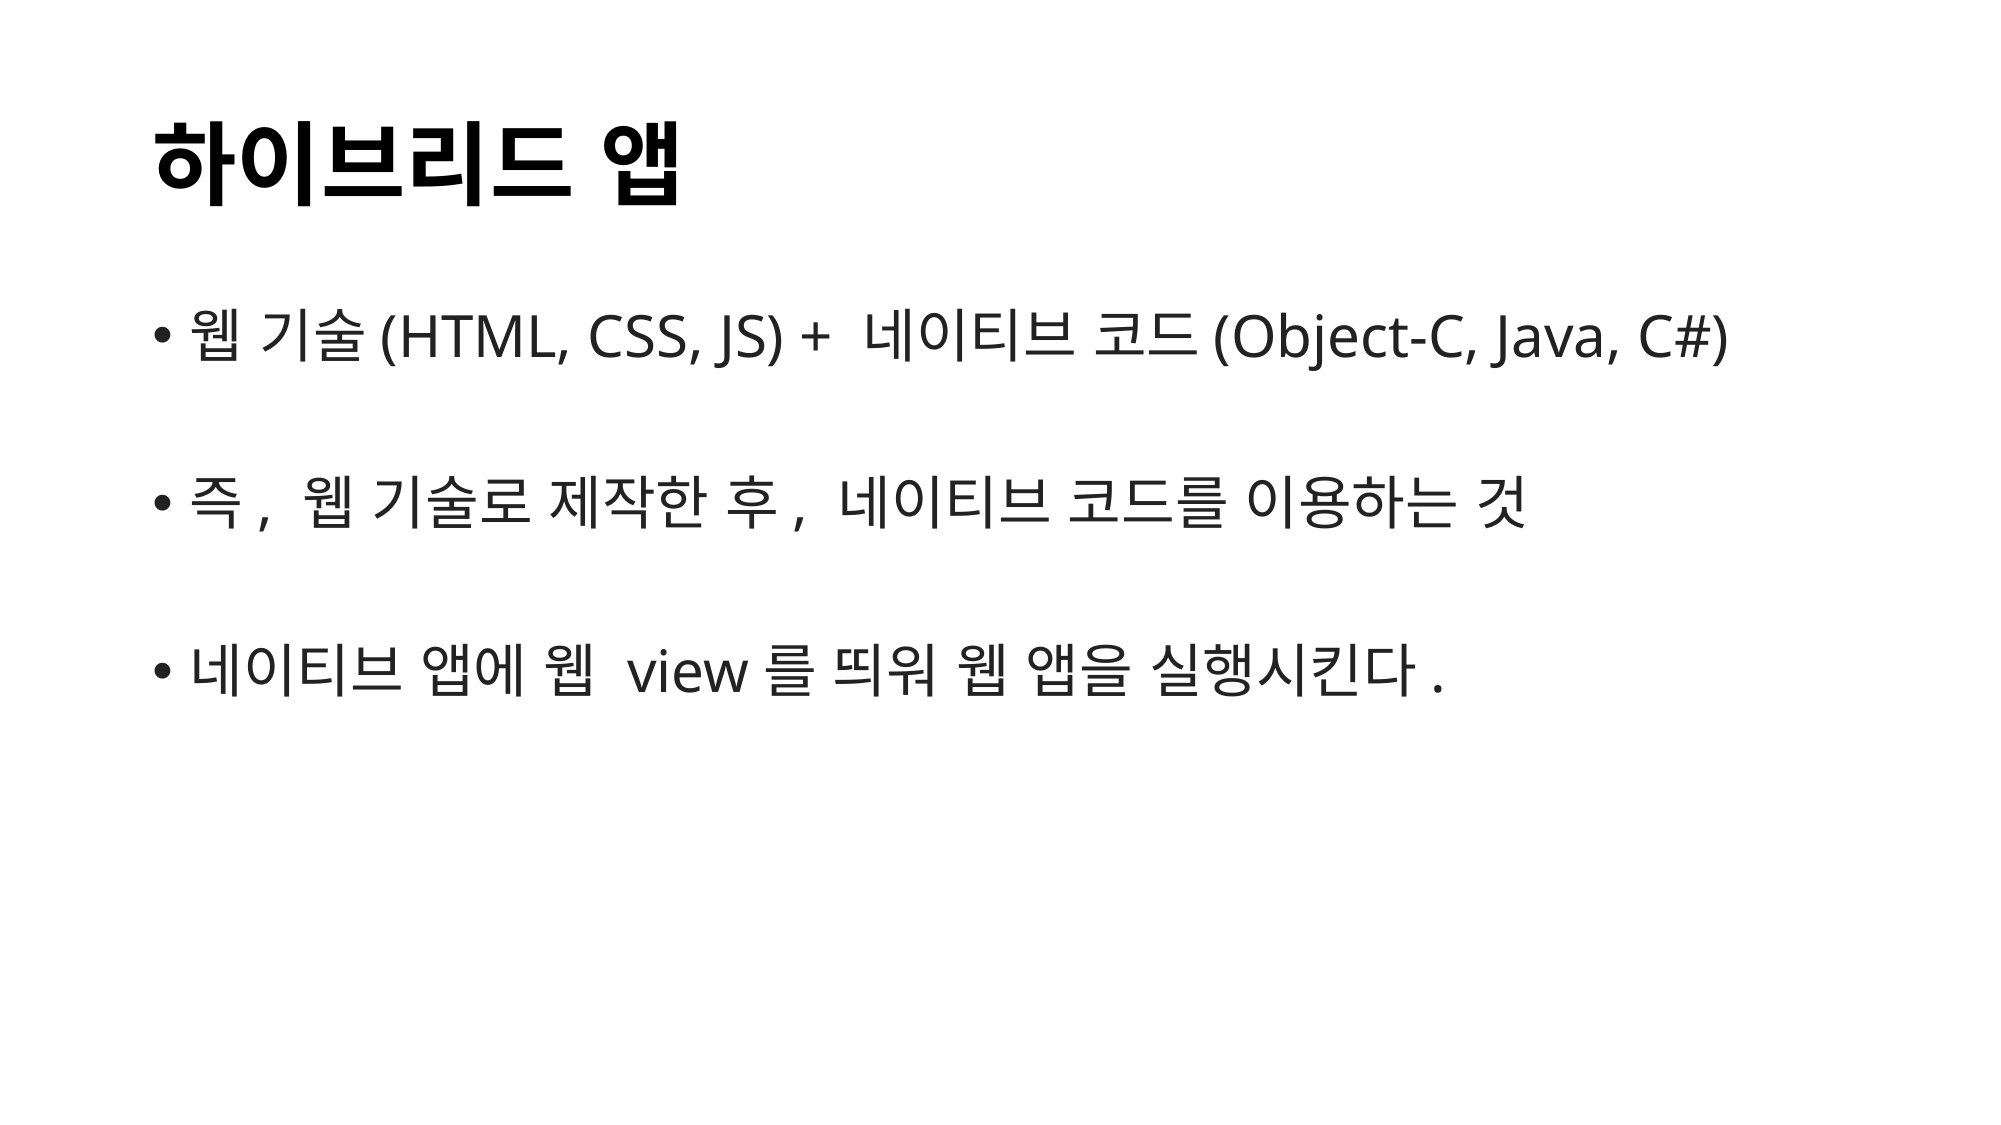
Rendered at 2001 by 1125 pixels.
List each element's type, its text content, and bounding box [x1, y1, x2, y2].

title 하이브리드 앱 [137, 59, 1863, 278]
list 웹 기술(HTML, CSS, JS) + 네이티브 코드(Object-C, Java, C#) 즉, 웹 기술로 제작한 후, 네이티브 코드를 이용하는 것 네이티브 앱에 웹 view를 띄워 웹 앱을 실행시킨다. [137, 299, 1863, 1014]
